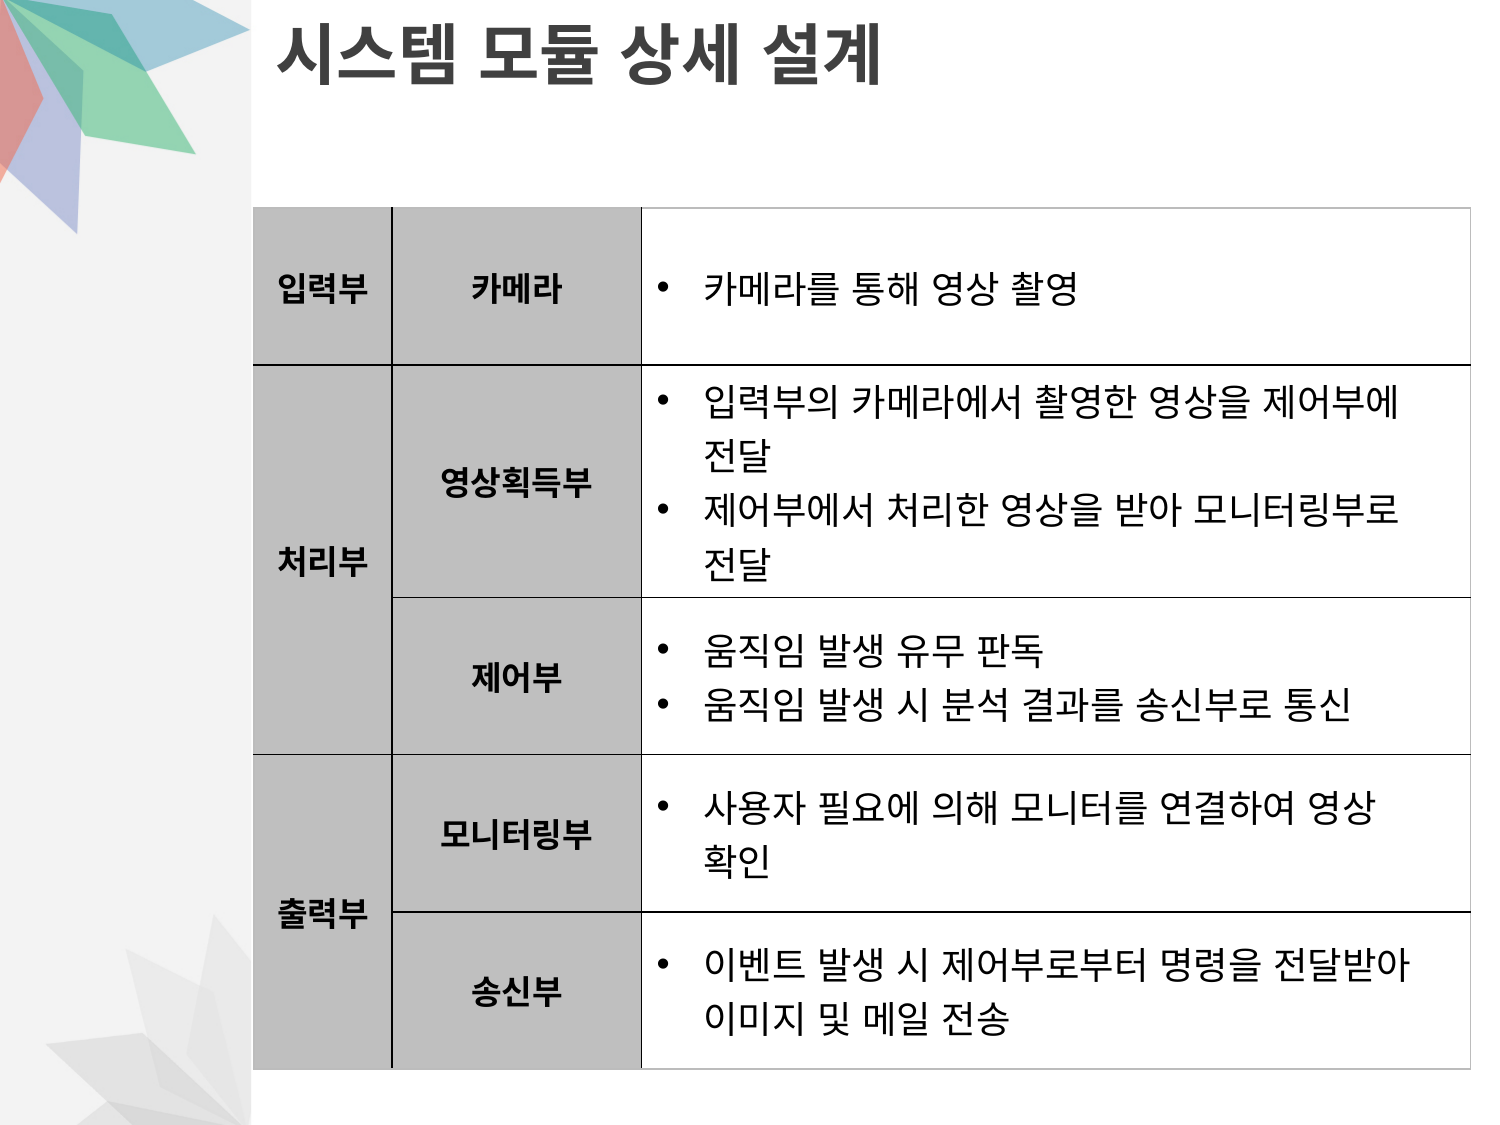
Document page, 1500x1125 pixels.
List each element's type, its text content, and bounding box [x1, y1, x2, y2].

table_cell 이벤트 발생 시 제어부로부터 명령을 전달받아 이미지 및 메일 전송 [642, 913, 1470, 1068]
picture [0, 0, 1500, 1125]
table_header 카메라를 통해 영상 촬영 [642, 209, 1470, 364]
table_cell 입력부의 카메라에서 촬영한 영상을 제어부에 전달 제어부에서 처리한 영상을 받아 모니터링부로 전달 [642, 366, 1470, 597]
table_cell 영상획득부 [393, 366, 641, 597]
table_cell 움직임 발생 유무 판독 움직임 발생 시 분석 결과를 송신부로 통신 [642, 598, 1470, 754]
table_header 카메라 [393, 209, 641, 364]
table_cell 제어부 [393, 598, 641, 754]
table_cell 모니터링부 [393, 755, 641, 911]
table_cell 사용자 필요에 의해 모니터를 연결하여 영상 확인 [642, 755, 1470, 911]
table_cell 송신부 [393, 913, 641, 1068]
table_cell 출력부 [255, 755, 391, 1068]
title 시스템 모듈 상세 설계 [260, 4, 1495, 102]
table_cell 처리부 [255, 366, 391, 754]
table_header 입력부 [255, 209, 391, 364]
